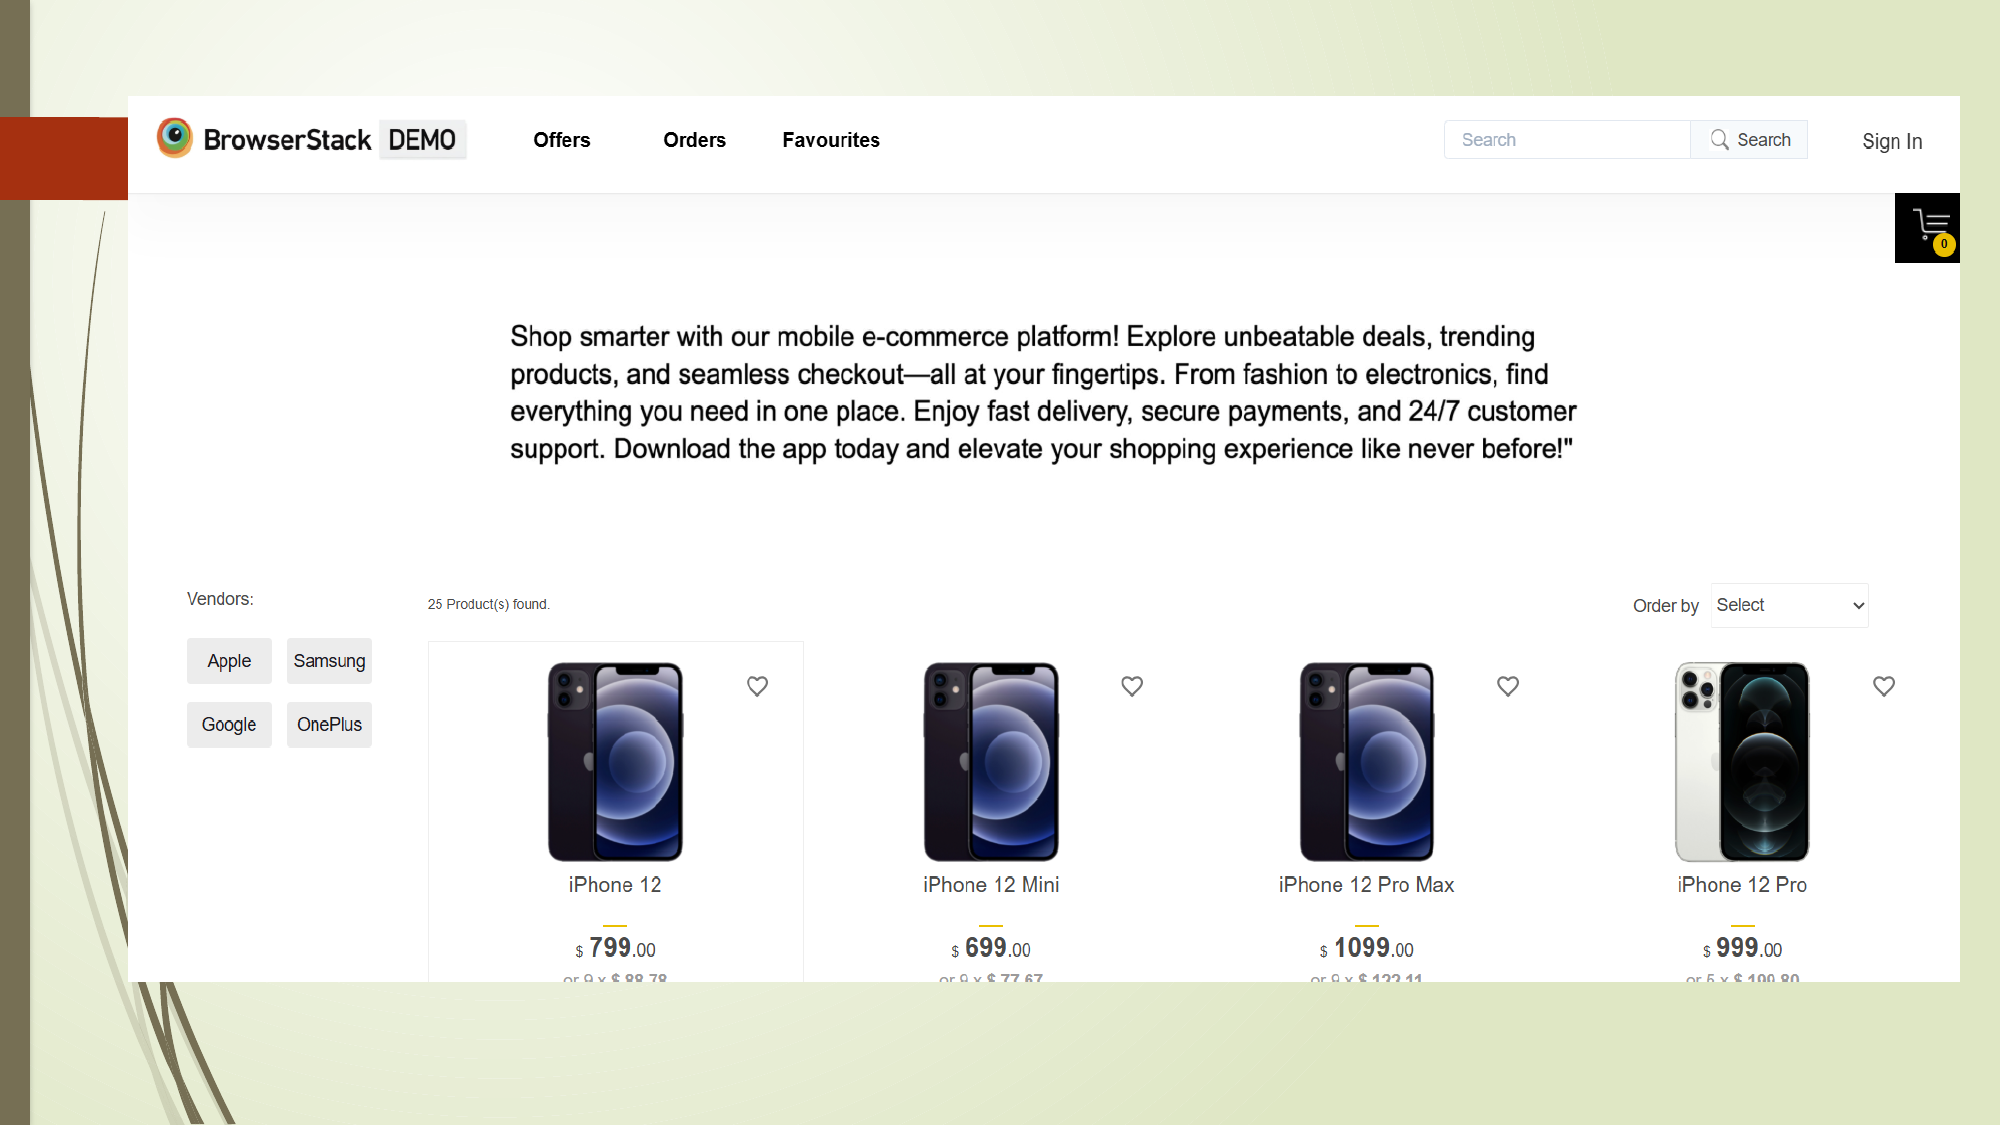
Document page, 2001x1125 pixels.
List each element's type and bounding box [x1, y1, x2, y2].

picture [128, 96, 1960, 982]
